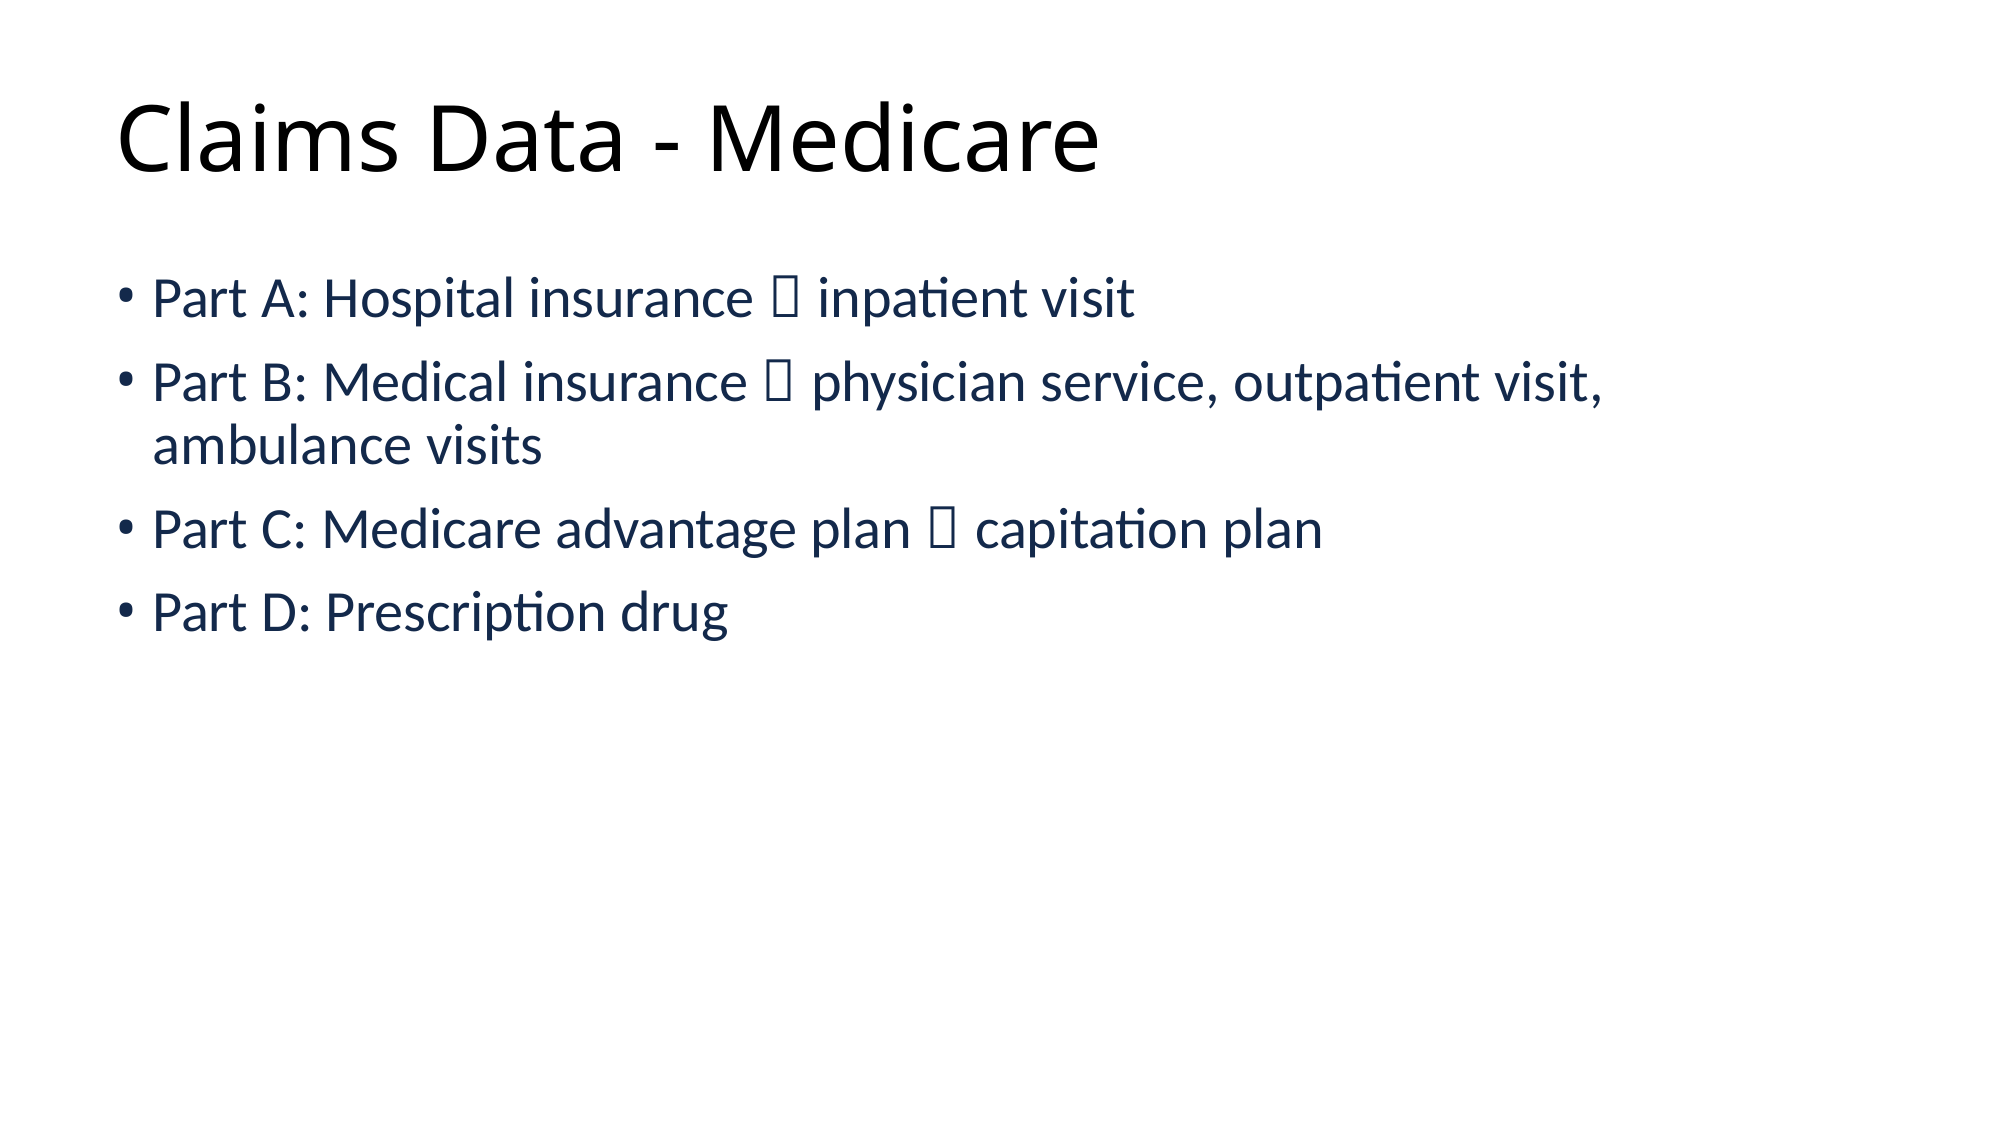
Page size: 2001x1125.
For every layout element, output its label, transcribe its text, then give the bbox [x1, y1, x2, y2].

title Claims Data - Medicare [113, 77, 1211, 243]
text_box Part A: Hospital insurance  inpatient visit Part B: Medical insurance  physician service, outpatient visit, ambulance visits Part C: Medicare advantage plan  capitation plan Part D: Prescription drug [113, 243, 1640, 644]
